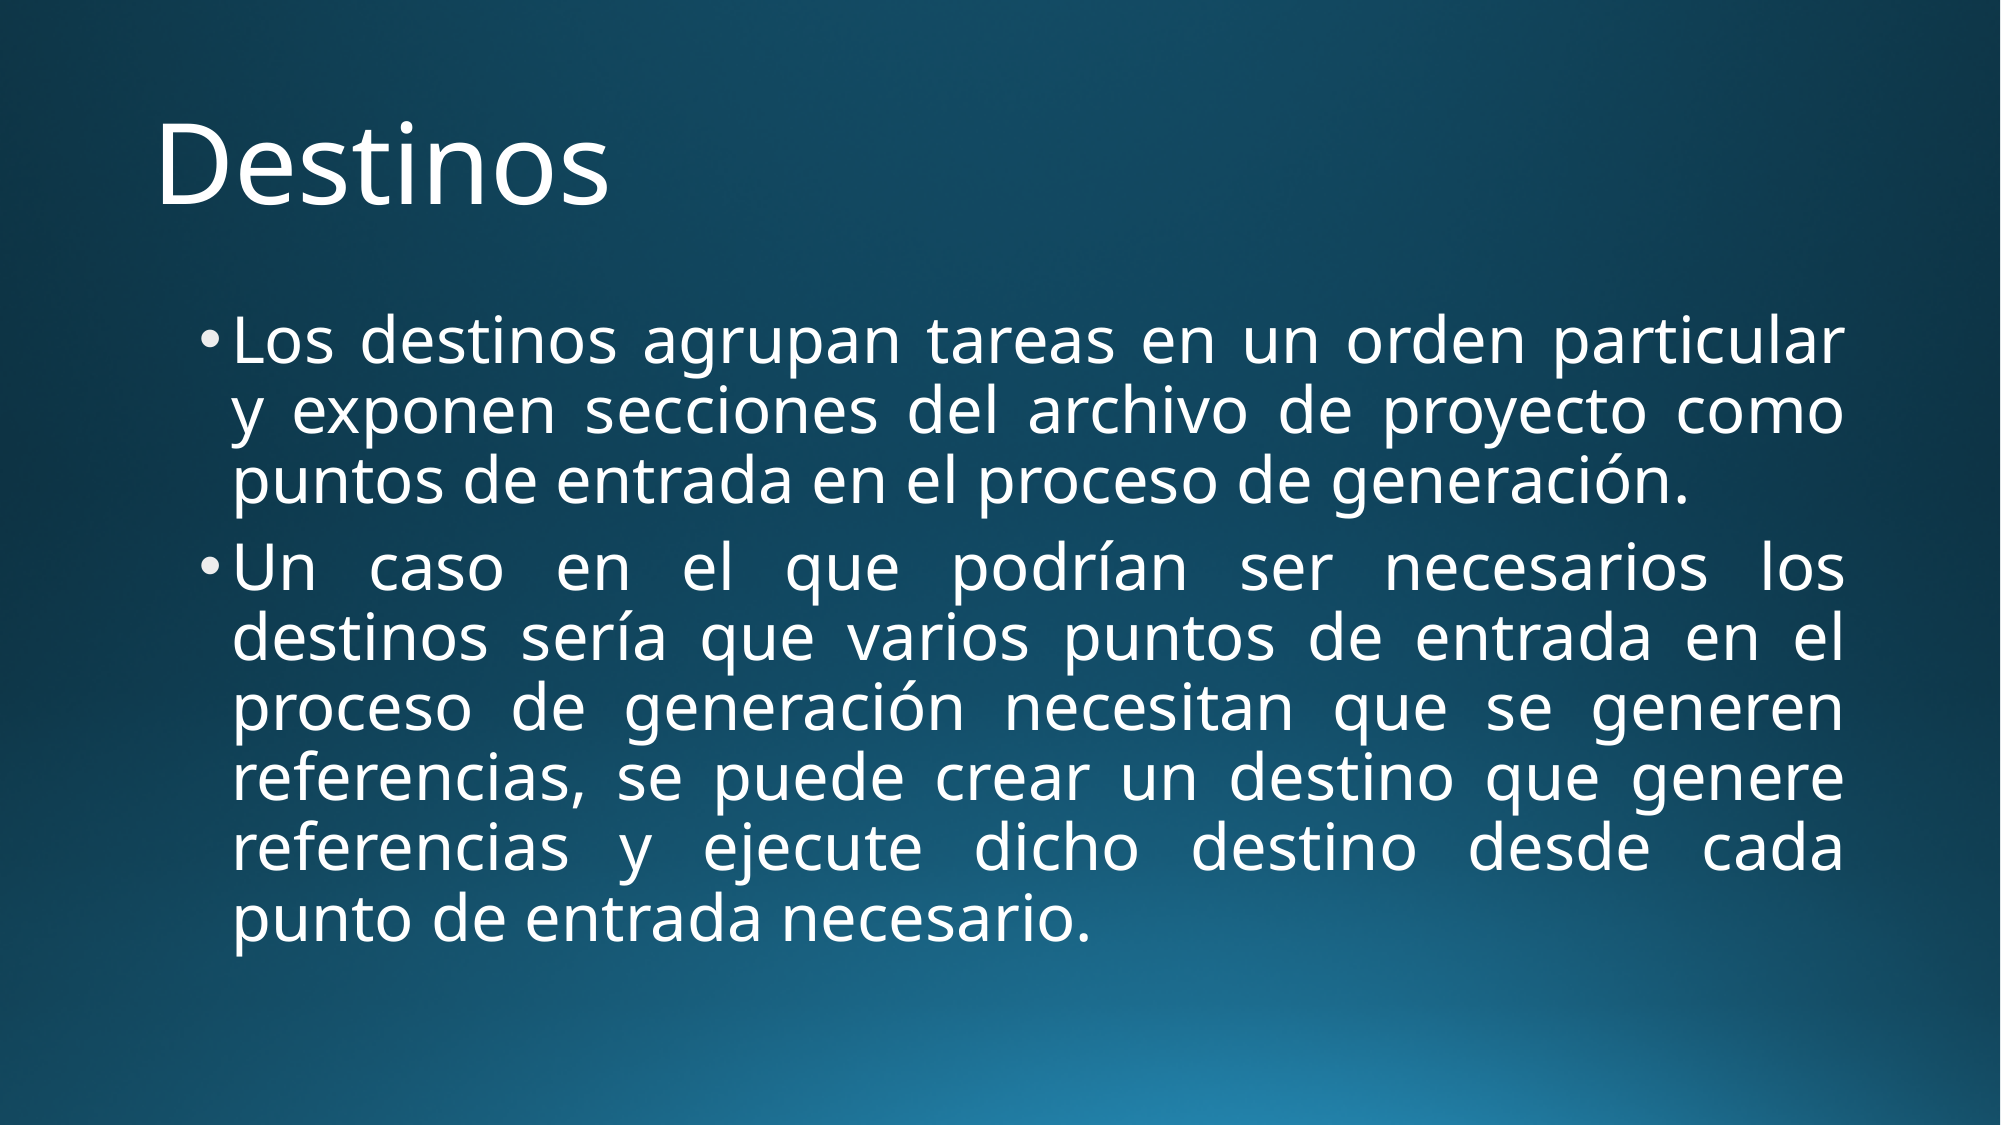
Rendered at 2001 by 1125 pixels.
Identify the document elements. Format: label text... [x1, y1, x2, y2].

title Destinos [137, 59, 1863, 278]
picture [0, 0, 2001, 1125]
list Los destinos agrupan tareas en un orden particular y exponen secciones del archivo de proyecto como puntos de entrada en el proceso de generación. Un caso en el que podrían ser necesarios los destinos sería que varios puntos de entrada en el proceso de generación necesitan que se generen referencias, se puede crear un destino que genere referencias y ejecute dicho destino desde cada punto de entrada necesario. [183, 299, 1863, 1014]
